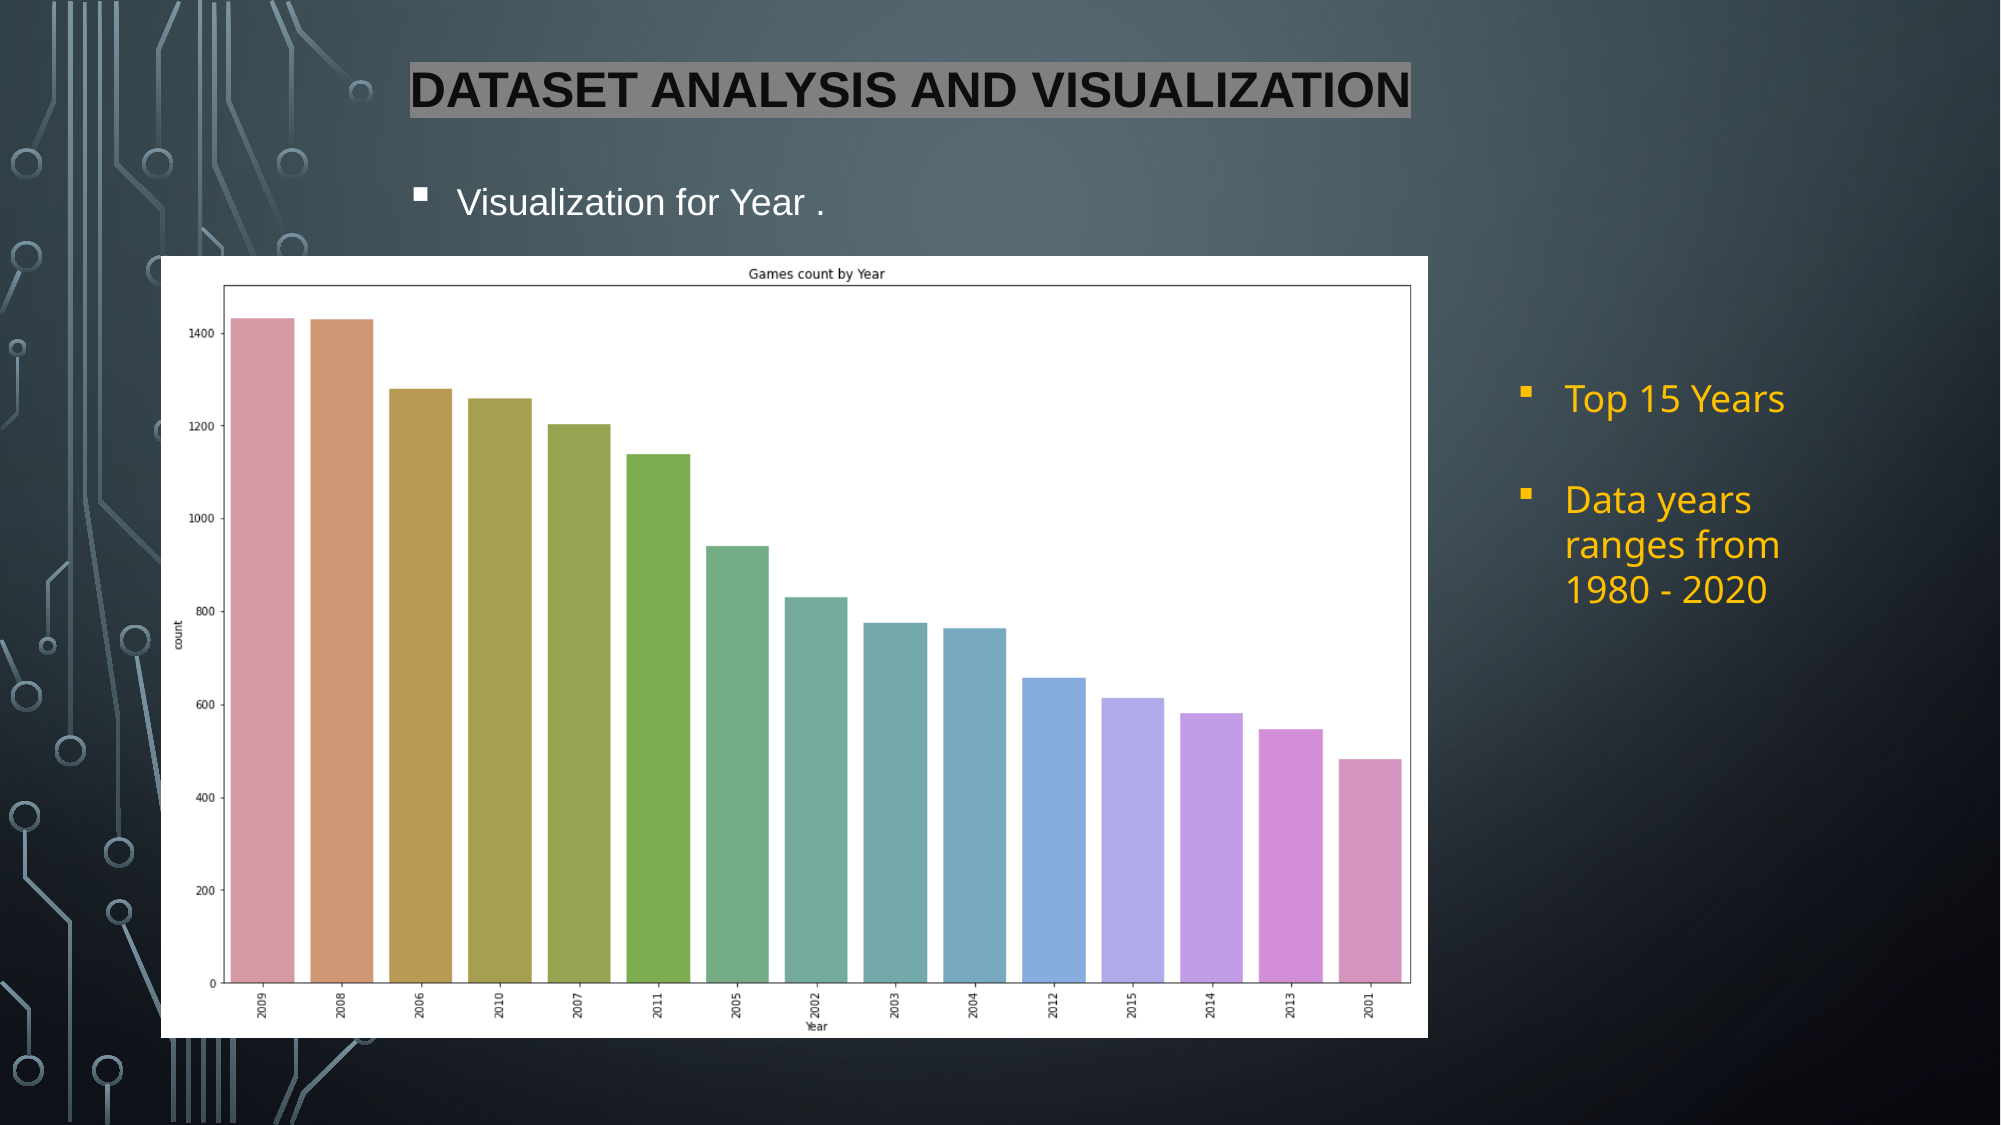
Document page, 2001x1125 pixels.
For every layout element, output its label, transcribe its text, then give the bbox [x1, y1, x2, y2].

subtitle Visualization for Year . [394, 161, 1681, 273]
text_box Top 15 Years [1503, 367, 1859, 427]
title Dataset Analysis and visualization [394, 50, 1437, 126]
picture [161, 256, 1429, 1038]
text_box Data years ranges from 1980 - 2020 [1503, 468, 1859, 619]
